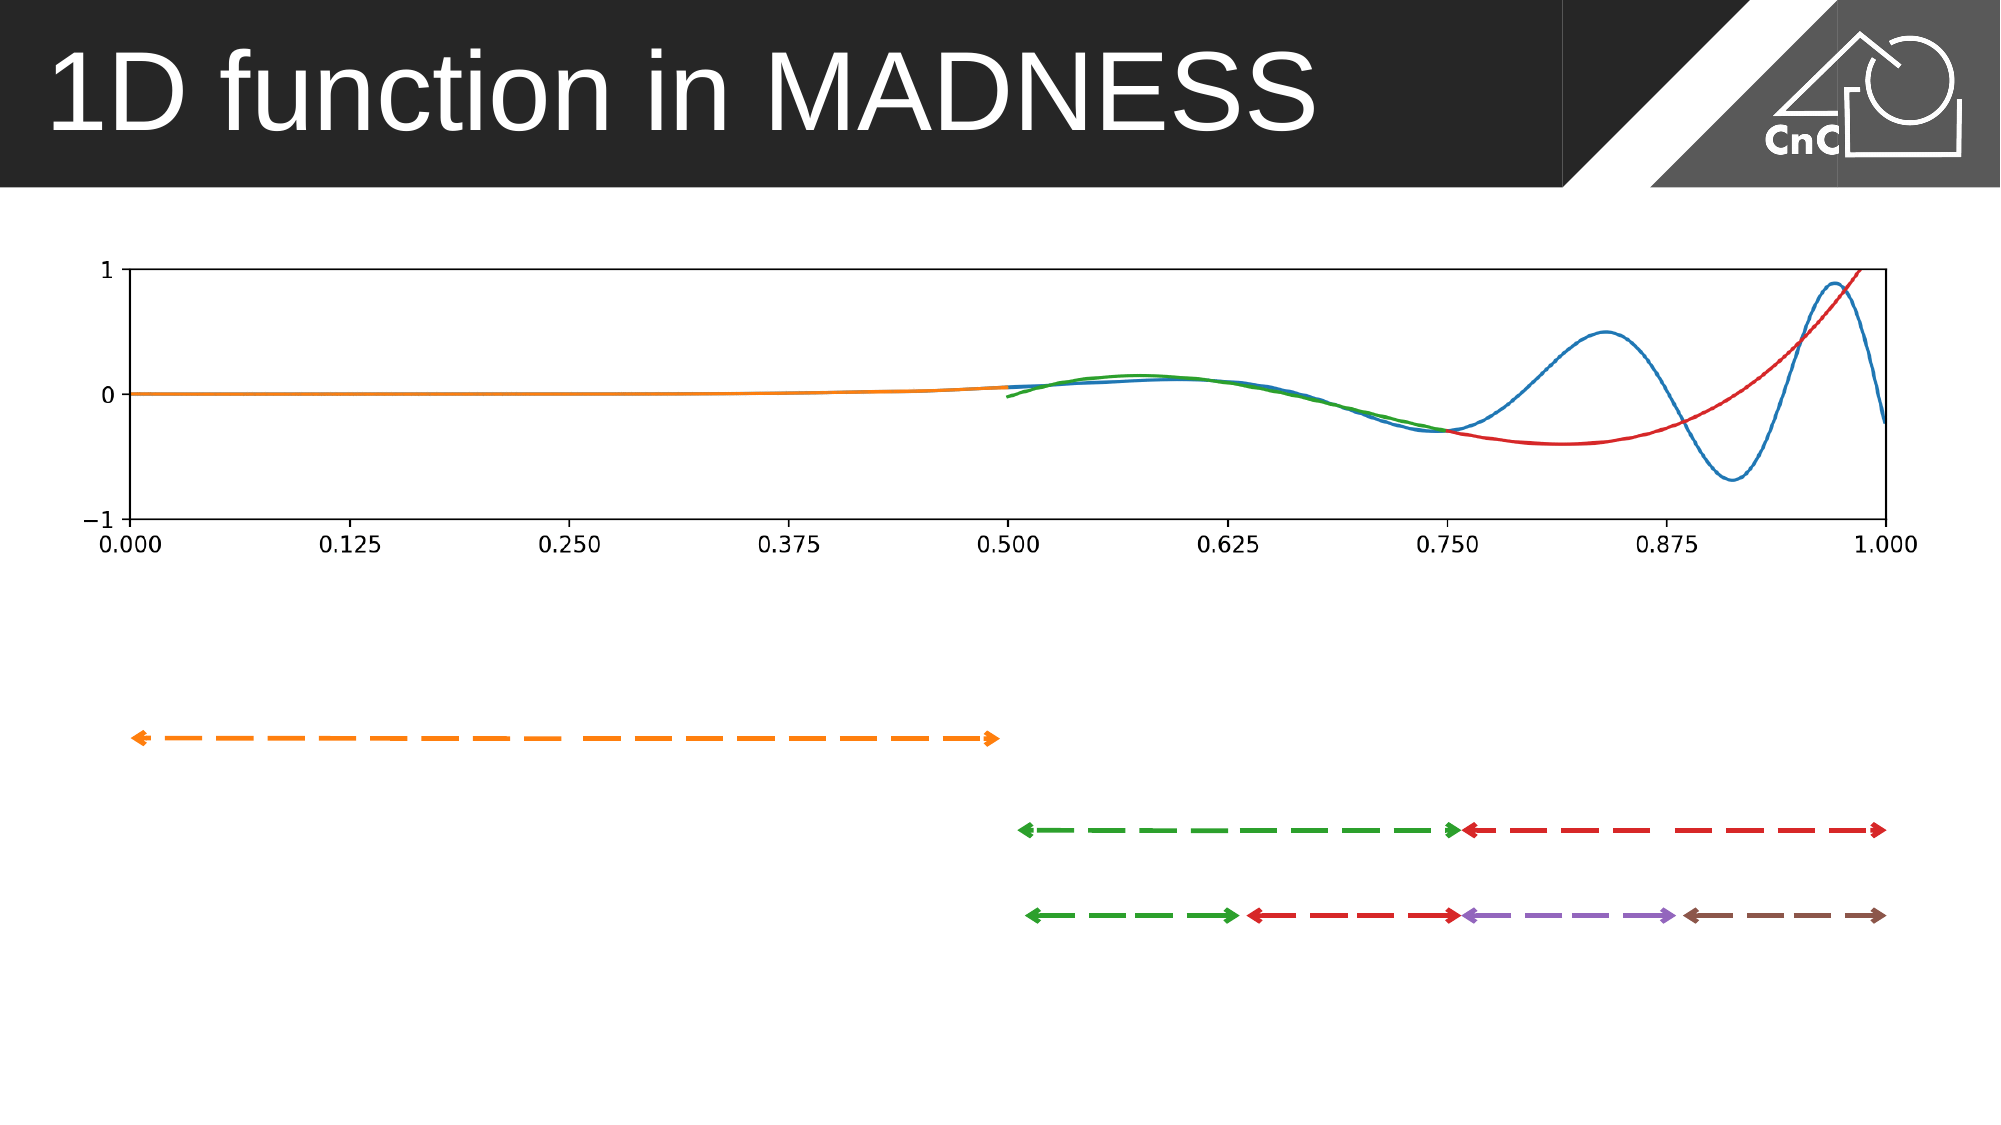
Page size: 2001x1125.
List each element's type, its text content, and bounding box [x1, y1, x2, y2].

title 1D function in MADNESS [30, 0, 1650, 188]
picture [1737, 29, 1962, 194]
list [81, 260, 1918, 557]
